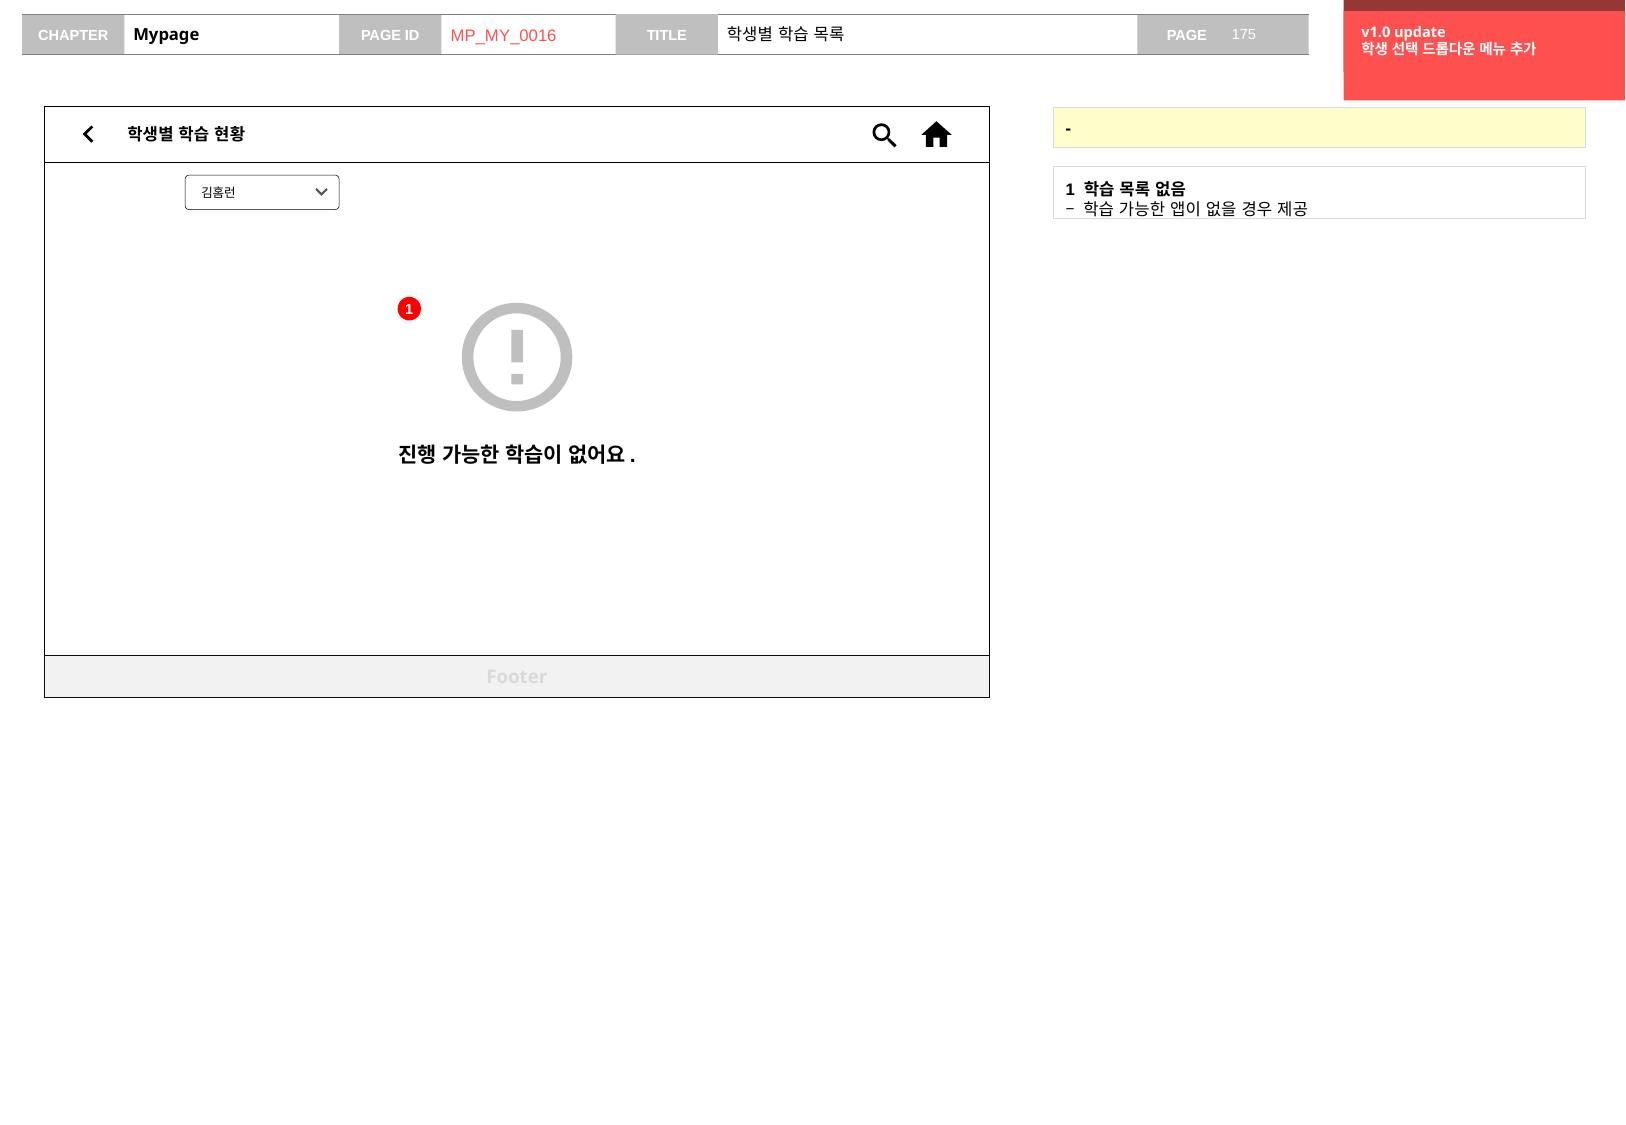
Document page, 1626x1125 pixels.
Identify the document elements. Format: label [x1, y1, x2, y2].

title [124, 16, 340, 53]
list [717, 16, 1138, 53]
text_box [1343, 0, 1625, 101]
text_box [43, 104, 992, 699]
text_box [1053, 166, 1586, 219]
list [441, 16, 616, 53]
text_box [1053, 107, 1586, 148]
